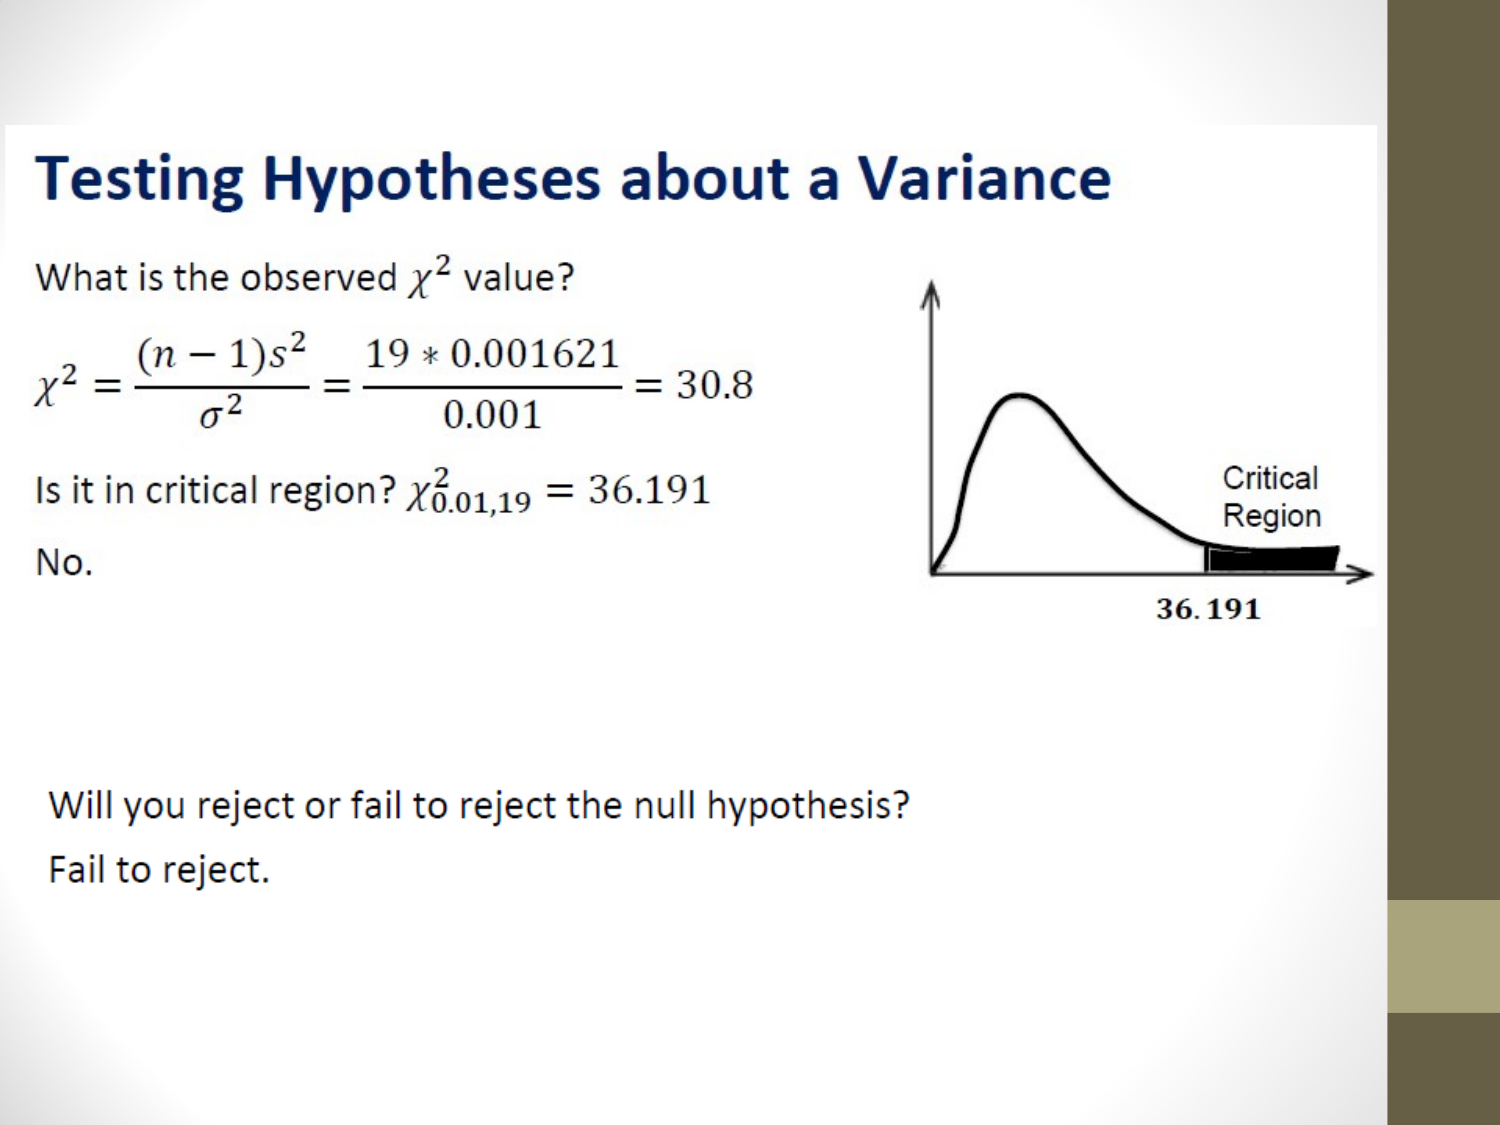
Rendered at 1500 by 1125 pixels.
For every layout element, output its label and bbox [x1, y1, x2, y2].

picture [0, 0, 1387, 1125]
text_box [5, 125, 1378, 627]
text_box [29, 770, 955, 923]
